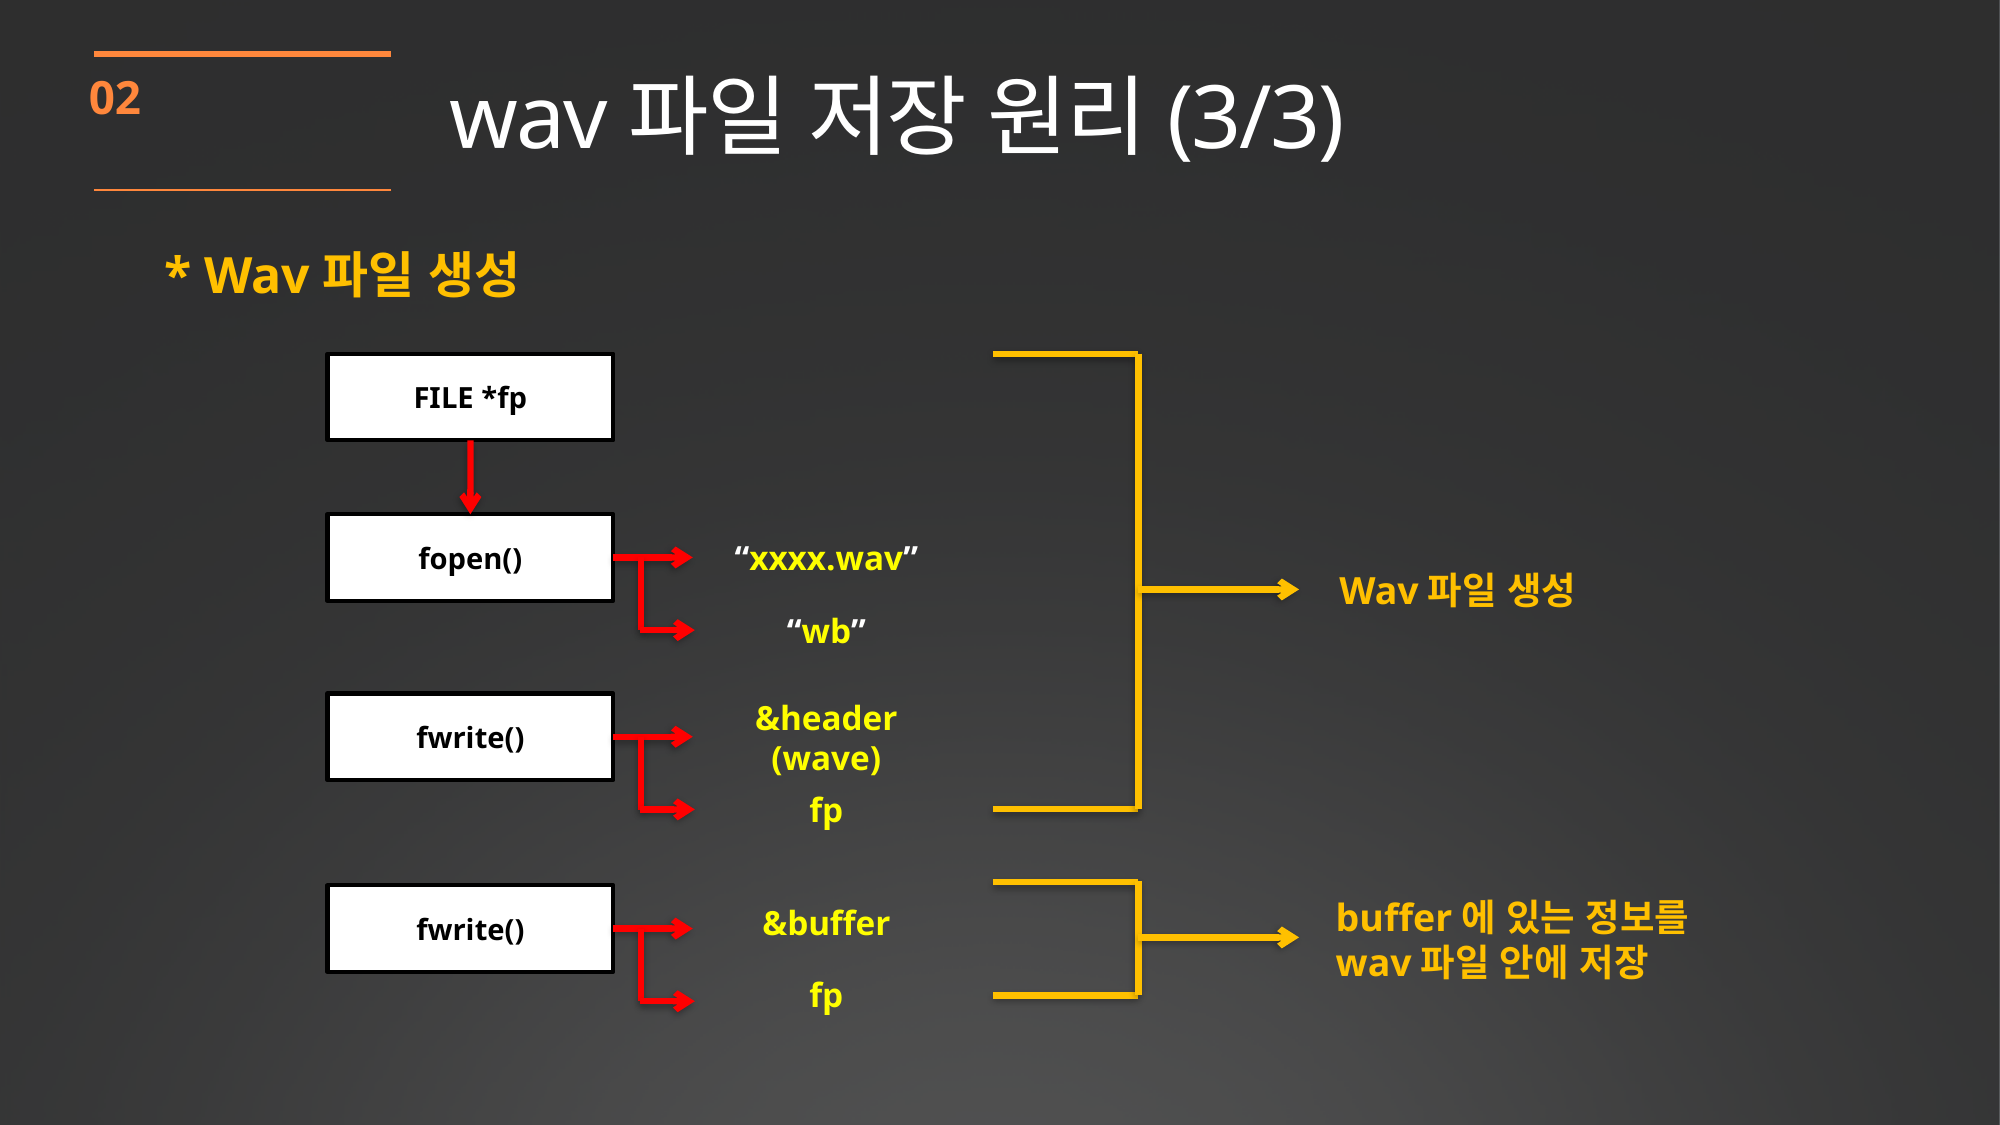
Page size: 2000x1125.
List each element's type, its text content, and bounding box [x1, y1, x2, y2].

text_box “wb” [653, 579, 1000, 681]
text_box fwrite() [299, 701, 642, 773]
text_box &header (wave) [653, 686, 1000, 759]
text_box [325, 433, 615, 442]
text_box fp [653, 943, 1000, 1045]
text_box “xxxx.wav” [653, 507, 1000, 579]
text_box fp [653, 759, 1000, 860]
text_box buffer에 있는 정보를 wav파일 안에 저장 [1311, 855, 1871, 1023]
text_box [325, 773, 615, 782]
text_box [325, 352, 615, 361]
text_box &buffer [653, 871, 1000, 943]
text_box Wav파일 생성 [1314, 554, 1683, 625]
text_box fwrite() [299, 893, 642, 964]
text_box [325, 593, 615, 603]
text_box 02 [74, 61, 157, 132]
text_box [325, 512, 615, 522]
text_box wav파일 저장 원리(3/3) [434, 54, 2000, 178]
text_box fopen() [299, 522, 642, 593]
text_box [325, 691, 615, 701]
text_box FILE *fp [299, 361, 642, 433]
text_box [325, 883, 615, 893]
text_box [325, 964, 615, 974]
text_box * Wav파일 생성 [149, 237, 886, 309]
